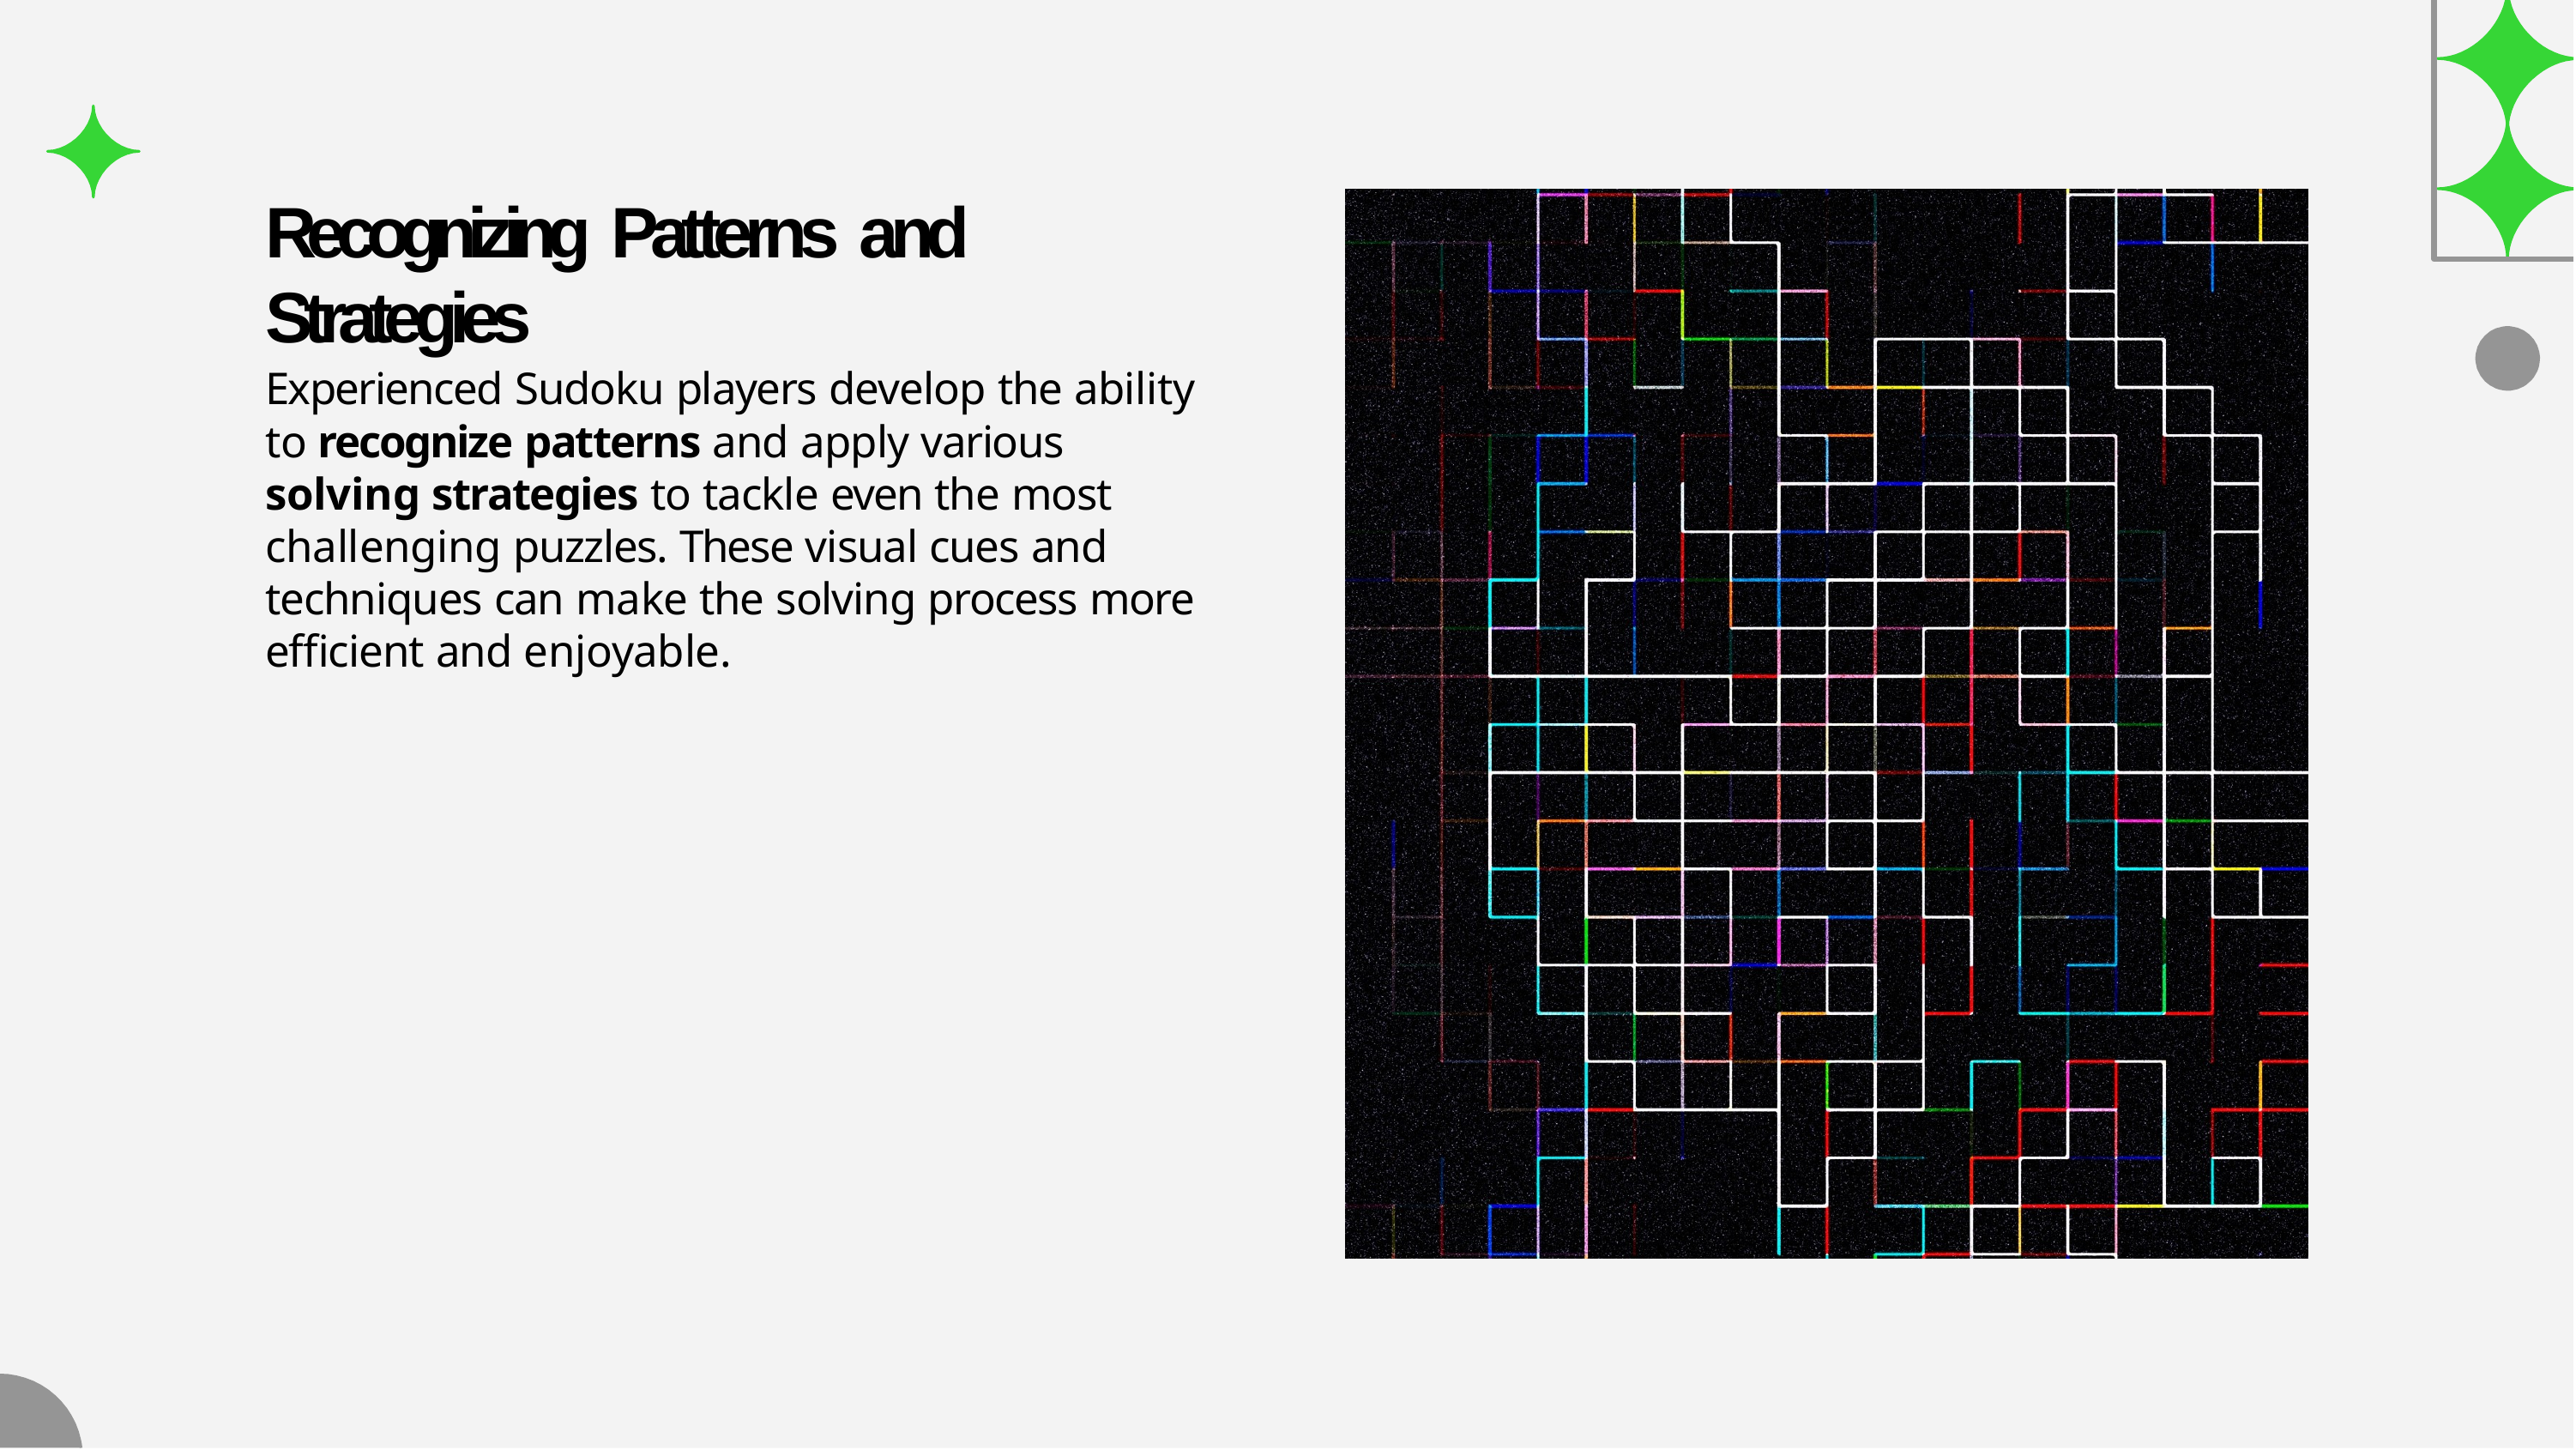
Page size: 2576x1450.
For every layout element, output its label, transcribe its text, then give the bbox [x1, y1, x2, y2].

picture [1345, 188, 2308, 1260]
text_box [0, 1373, 83, 1450]
text_box Experienced Sudoku players develop the ability to recognize patterns and apply various solving strategies to tackle even the most challenging puzzles. These visual cues and techniques can make the solving process more efﬁcient and enjoyable. [263, 359, 1207, 676]
title Recognizing Patterns and Strategies [263, 184, 1204, 359]
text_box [45, 104, 142, 199]
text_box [2475, 325, 2541, 391]
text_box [2431, 0, 2576, 263]
